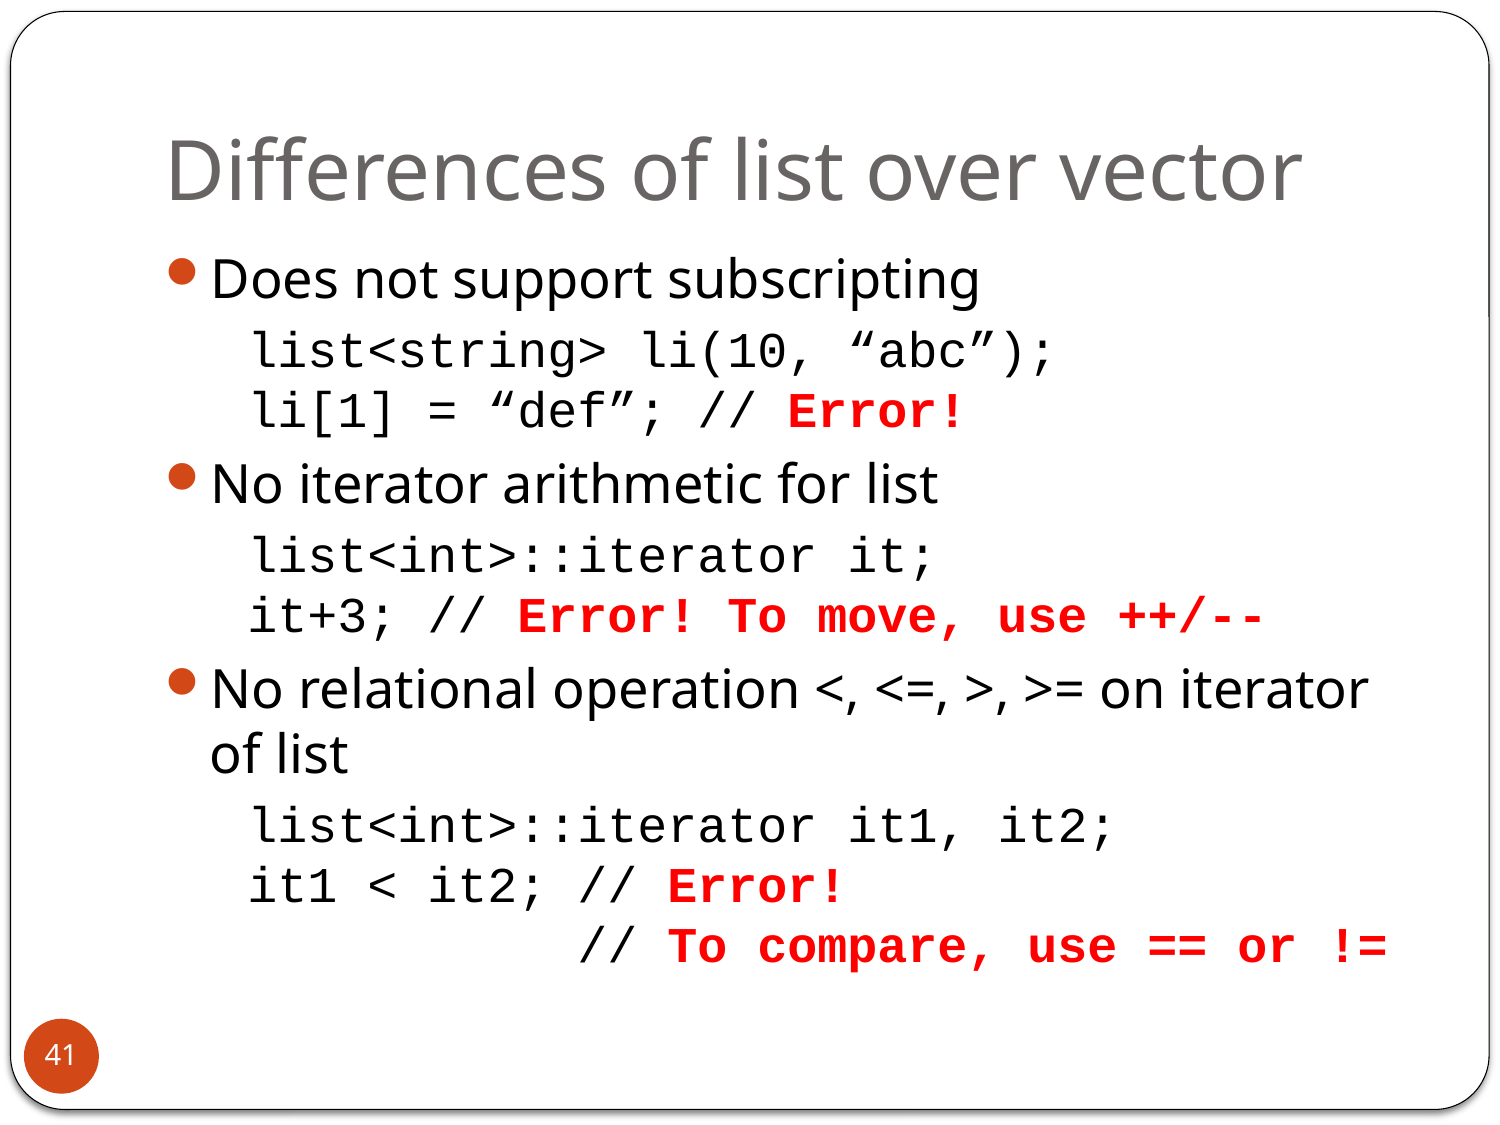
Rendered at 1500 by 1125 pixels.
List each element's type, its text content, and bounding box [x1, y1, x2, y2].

title Differences of list over vector [150, 45, 1425, 233]
slide_number 41 [23, 1018, 99, 1094]
list Does not support subscripting list<string> li(10, “abc”); li[1] = “def”; // Error! No iterator arithmetic for list list<int>::iterator it; it+3; // Error! To move, use ++/-- No relational operation <, <=, >, >= on iterator of list list<int>::iterator it1, it2; it1 < it2; // Error! // To compare, use == or != [150, 237, 1425, 988]
